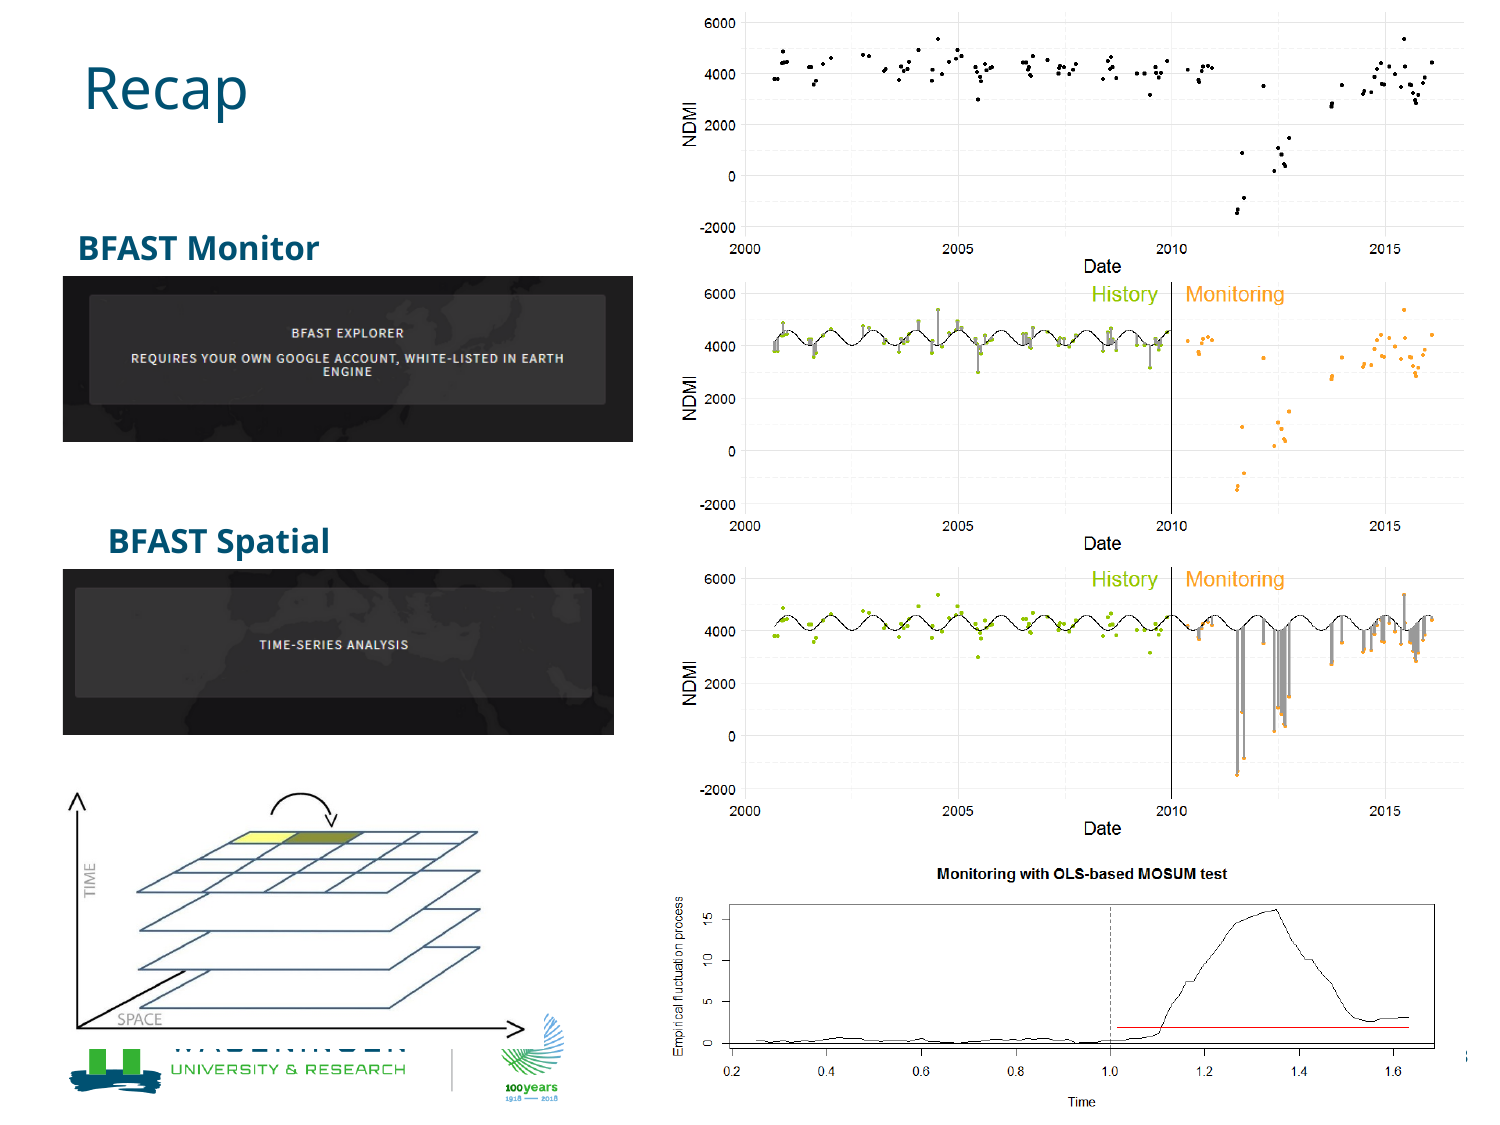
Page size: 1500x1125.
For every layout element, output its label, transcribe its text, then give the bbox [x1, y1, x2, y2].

text_box BFAST Spatial [93, 513, 373, 567]
slide_number 3 [1469, 1045, 1475, 1072]
title Recap [80, 37, 667, 168]
text_box BFAST Monitor [62, 222, 667, 312]
picture [0, 0, 1500, 1125]
